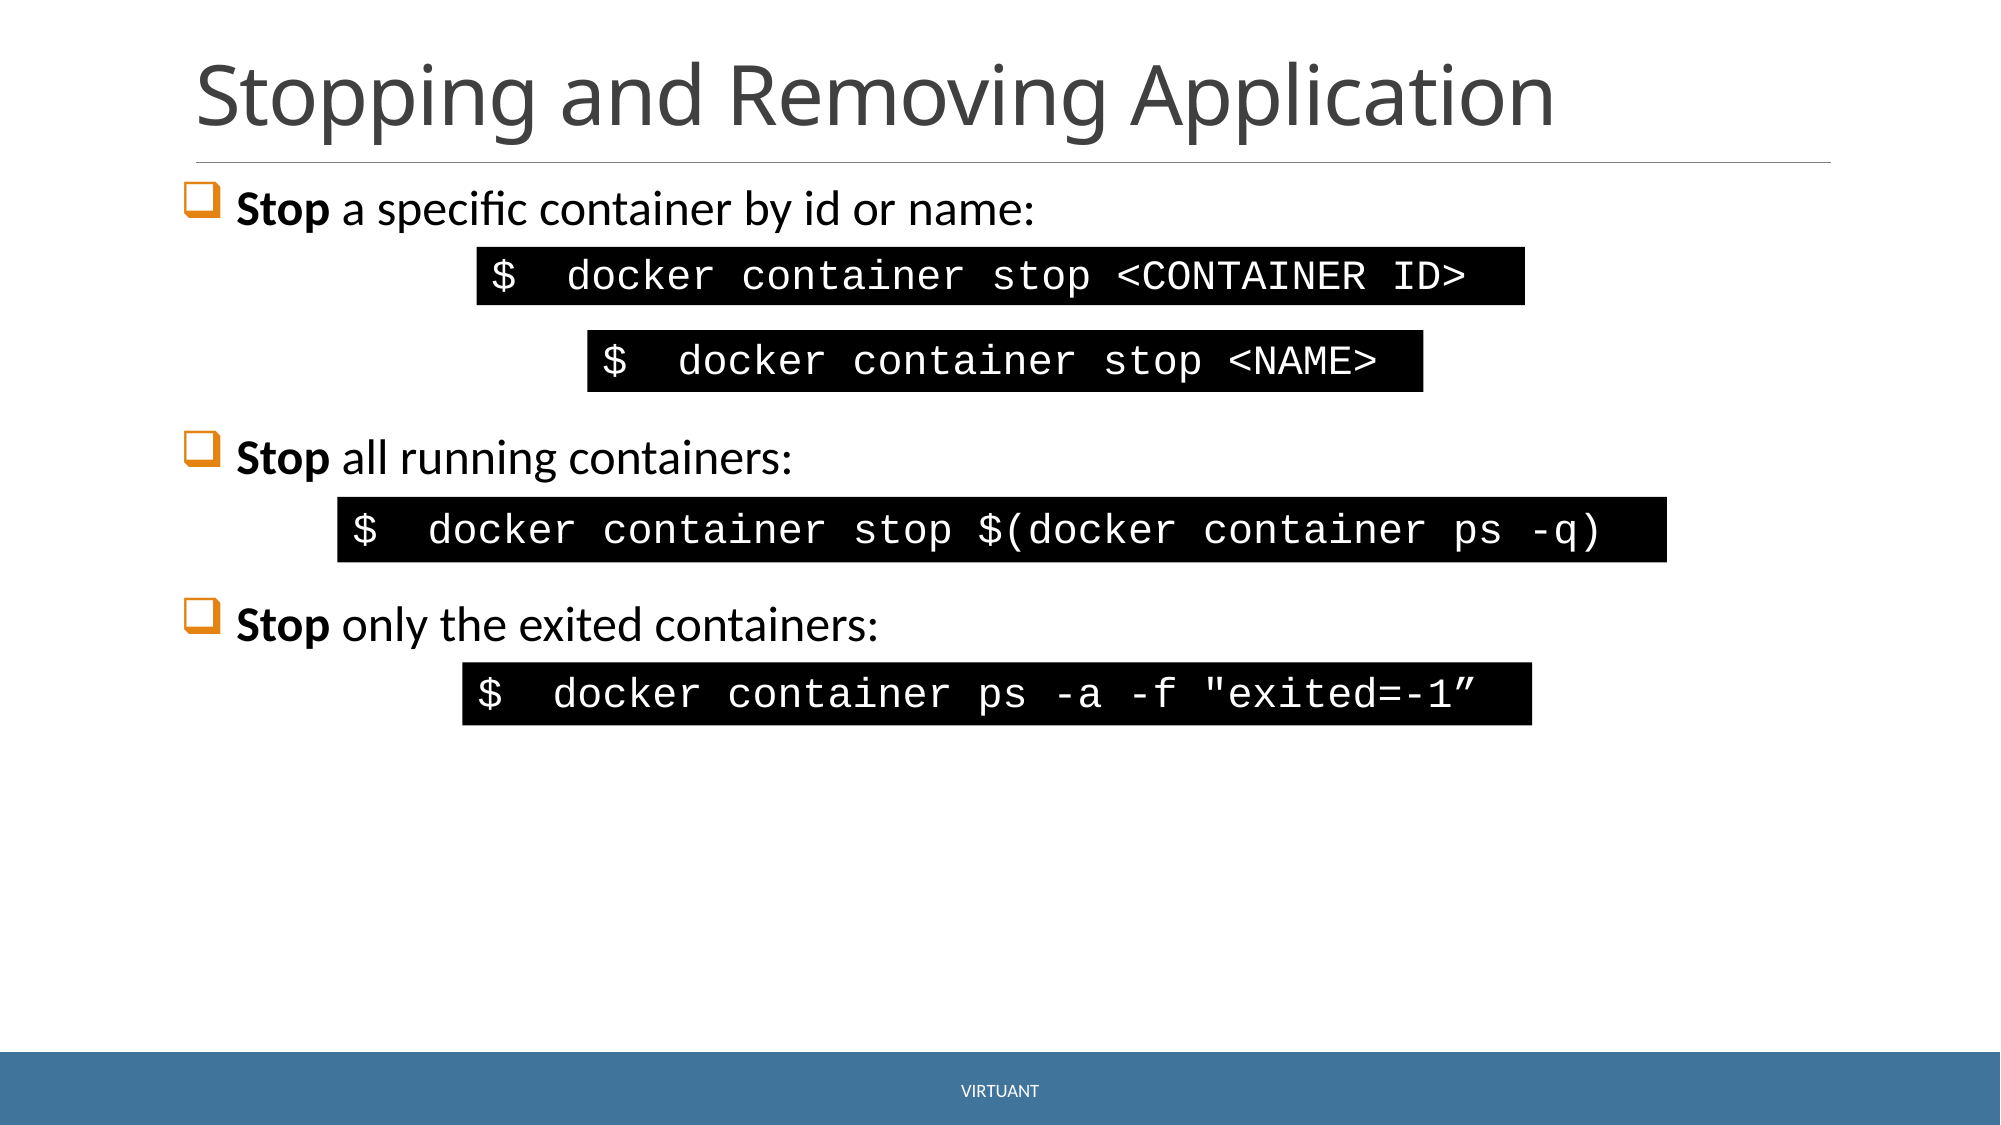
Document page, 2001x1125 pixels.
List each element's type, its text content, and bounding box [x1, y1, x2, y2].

text_box $ docker container stop $(docker container ps -q) [337, 496, 1667, 563]
list Stop a specific container by id or name: Stop all running containers: Stop only the exited containers: [180, 174, 1830, 963]
text_box $ docker container stop <NAME> [587, 330, 1424, 392]
text_box $ docker container stop <CONTAINER ID> [476, 246, 1525, 306]
title Stopping and Removing Application [180, 47, 1830, 150]
text_box $ docker container ps -a -f "exited=-1” [462, 662, 1533, 726]
footer Virtuant [604, 1059, 1396, 1120]
